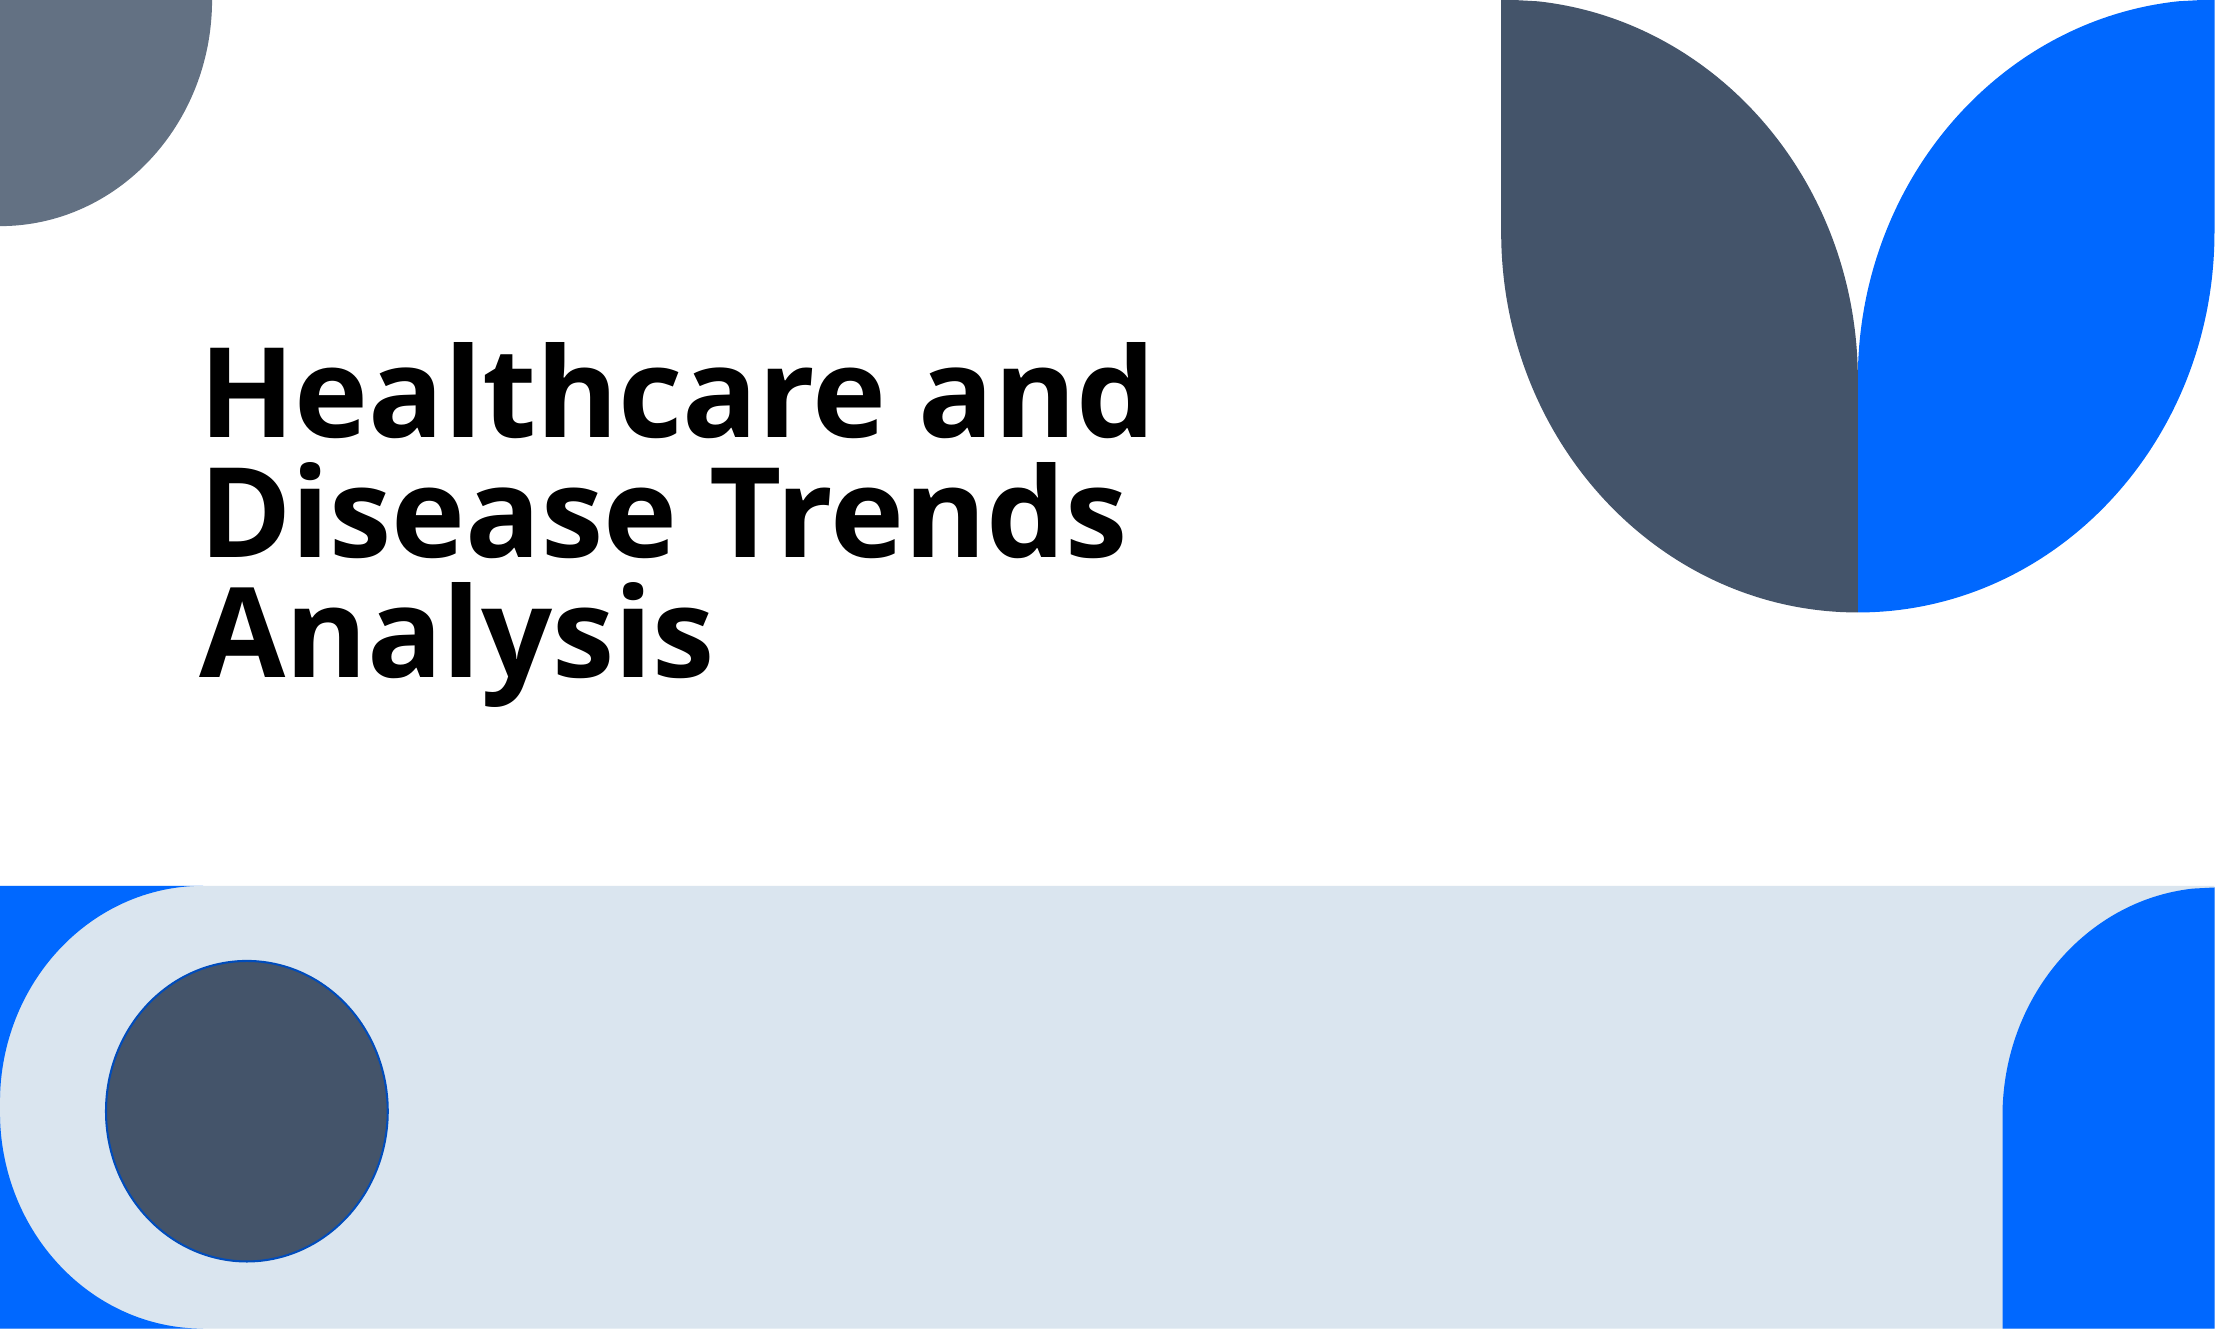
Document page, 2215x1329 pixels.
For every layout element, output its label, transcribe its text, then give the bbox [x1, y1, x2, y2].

title Healthcare and Disease Trends Analysis [184, 81, 1558, 710]
